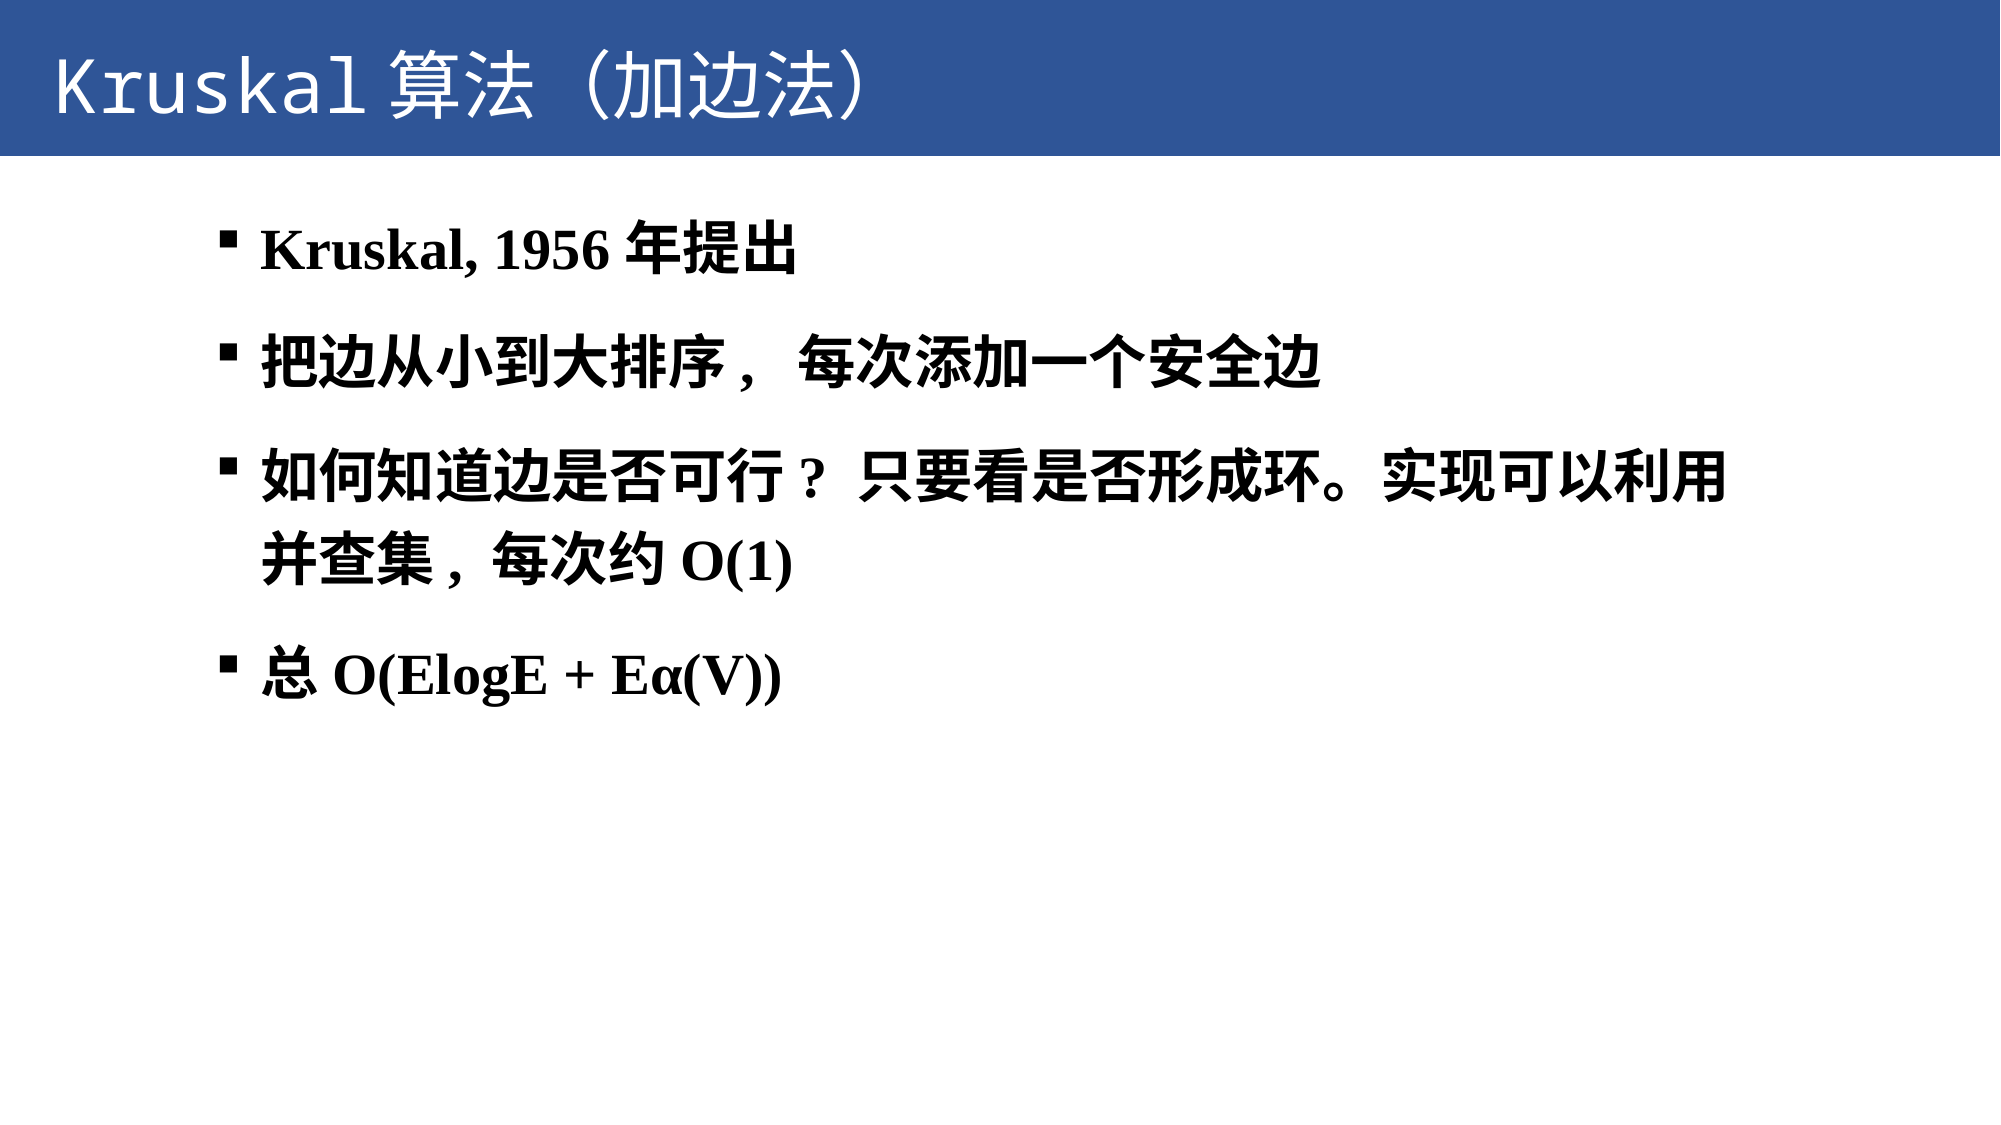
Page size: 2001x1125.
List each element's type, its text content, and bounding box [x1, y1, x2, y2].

text_box [0, 0, 2000, 157]
text_box Kruskal, 1956年提出 把边从小到大排序, 每次添加一个安全边 如何知道边是否可行? 只要看是否形成环。实现可以利用并查集, 每次约O(1) 总O(ElogE + Eα(V)) [200, 189, 1778, 890]
text_box Kruskal算法（加边法） [39, 31, 2000, 136]
